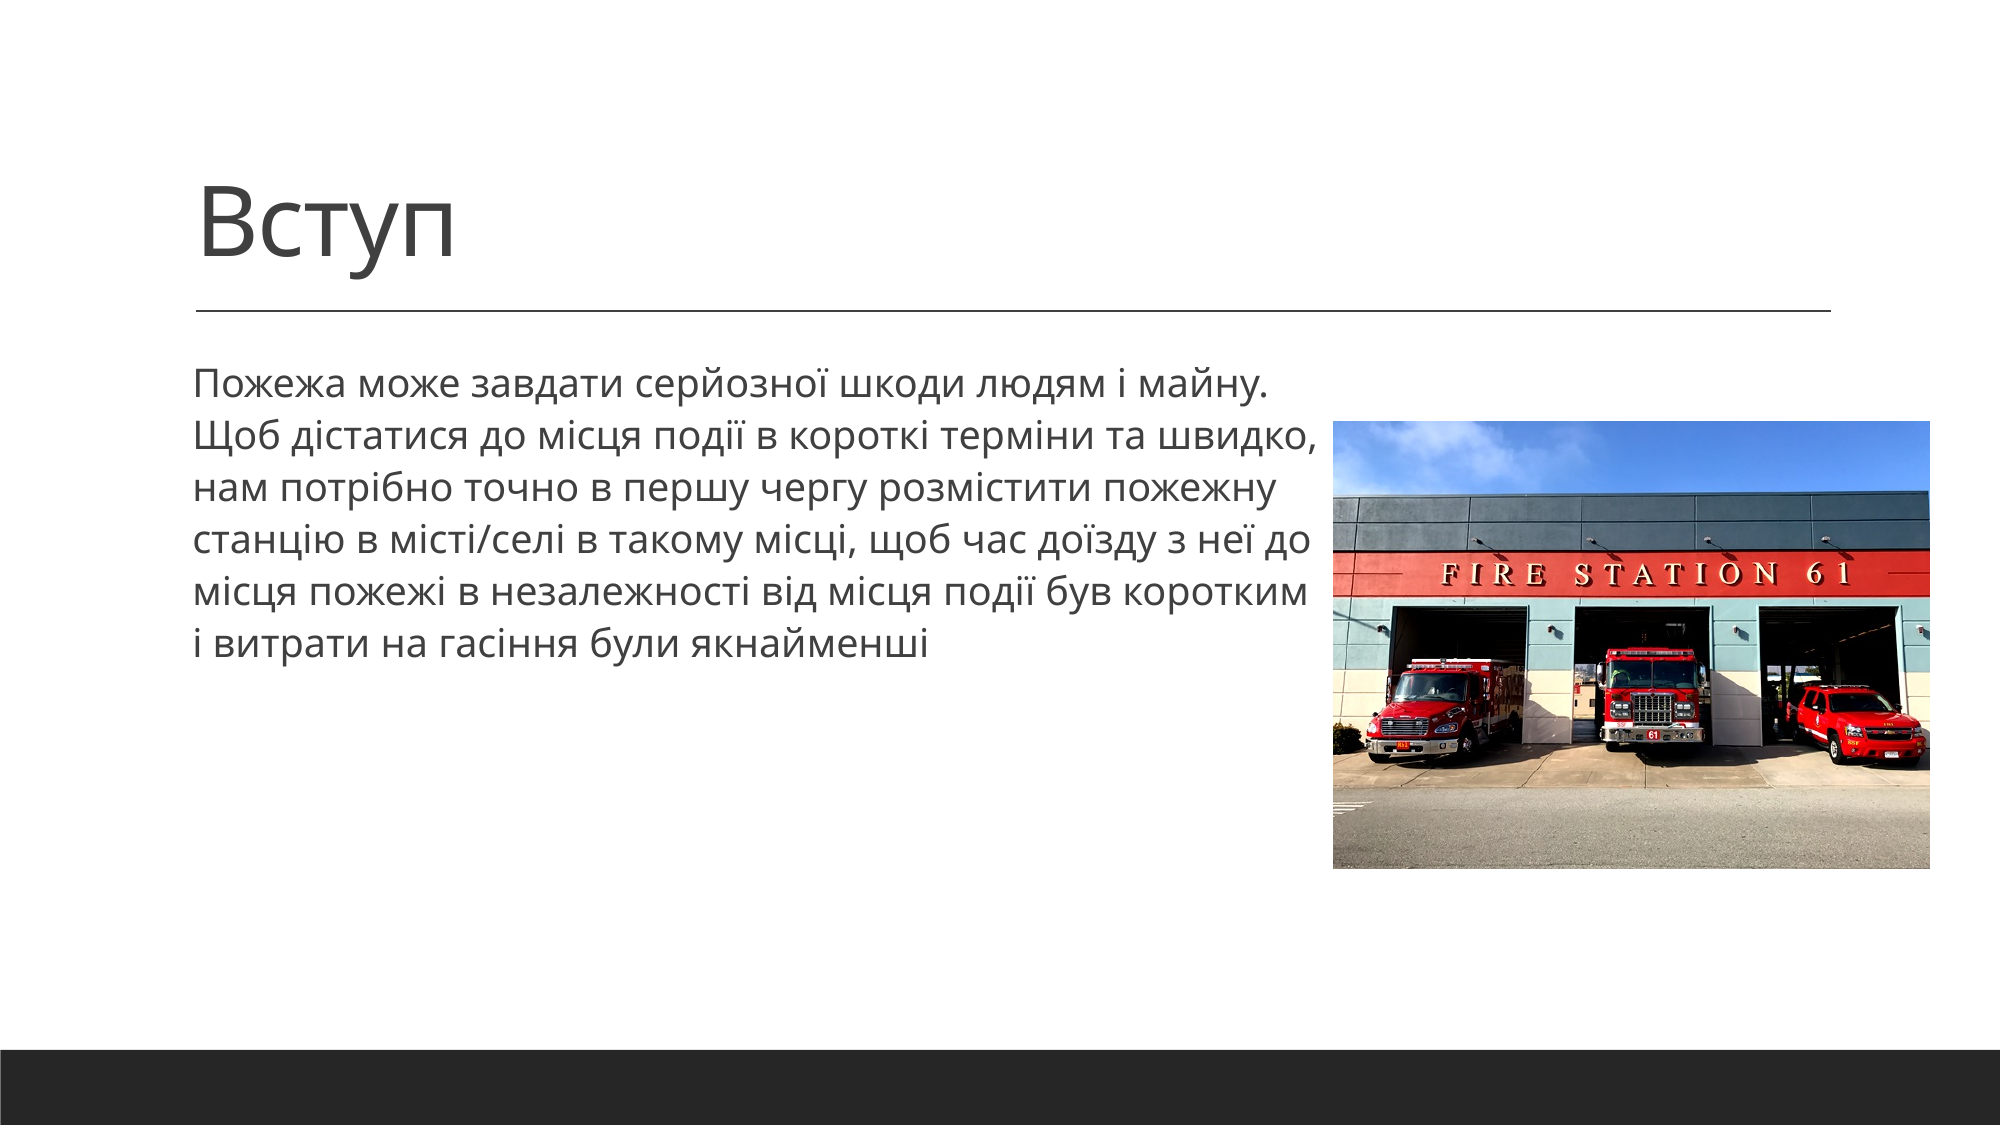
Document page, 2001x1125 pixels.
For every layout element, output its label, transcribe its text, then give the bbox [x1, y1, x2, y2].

picture [1333, 421, 1931, 869]
title Вступ [180, 47, 1830, 285]
list Пожежа може завдати серйозної шкоди людям і майну. Щоб дістатися до місця події в короткі терміни та швидко, нам потрібно точно в першу чергу розмістити пожежну станцію в місті/селі в такому місці, щоб час доїзду з неї до місця пожежі в незалежності від місця події був коротким і витрати на гасіння були якнайменші [192, 345, 1321, 1078]
